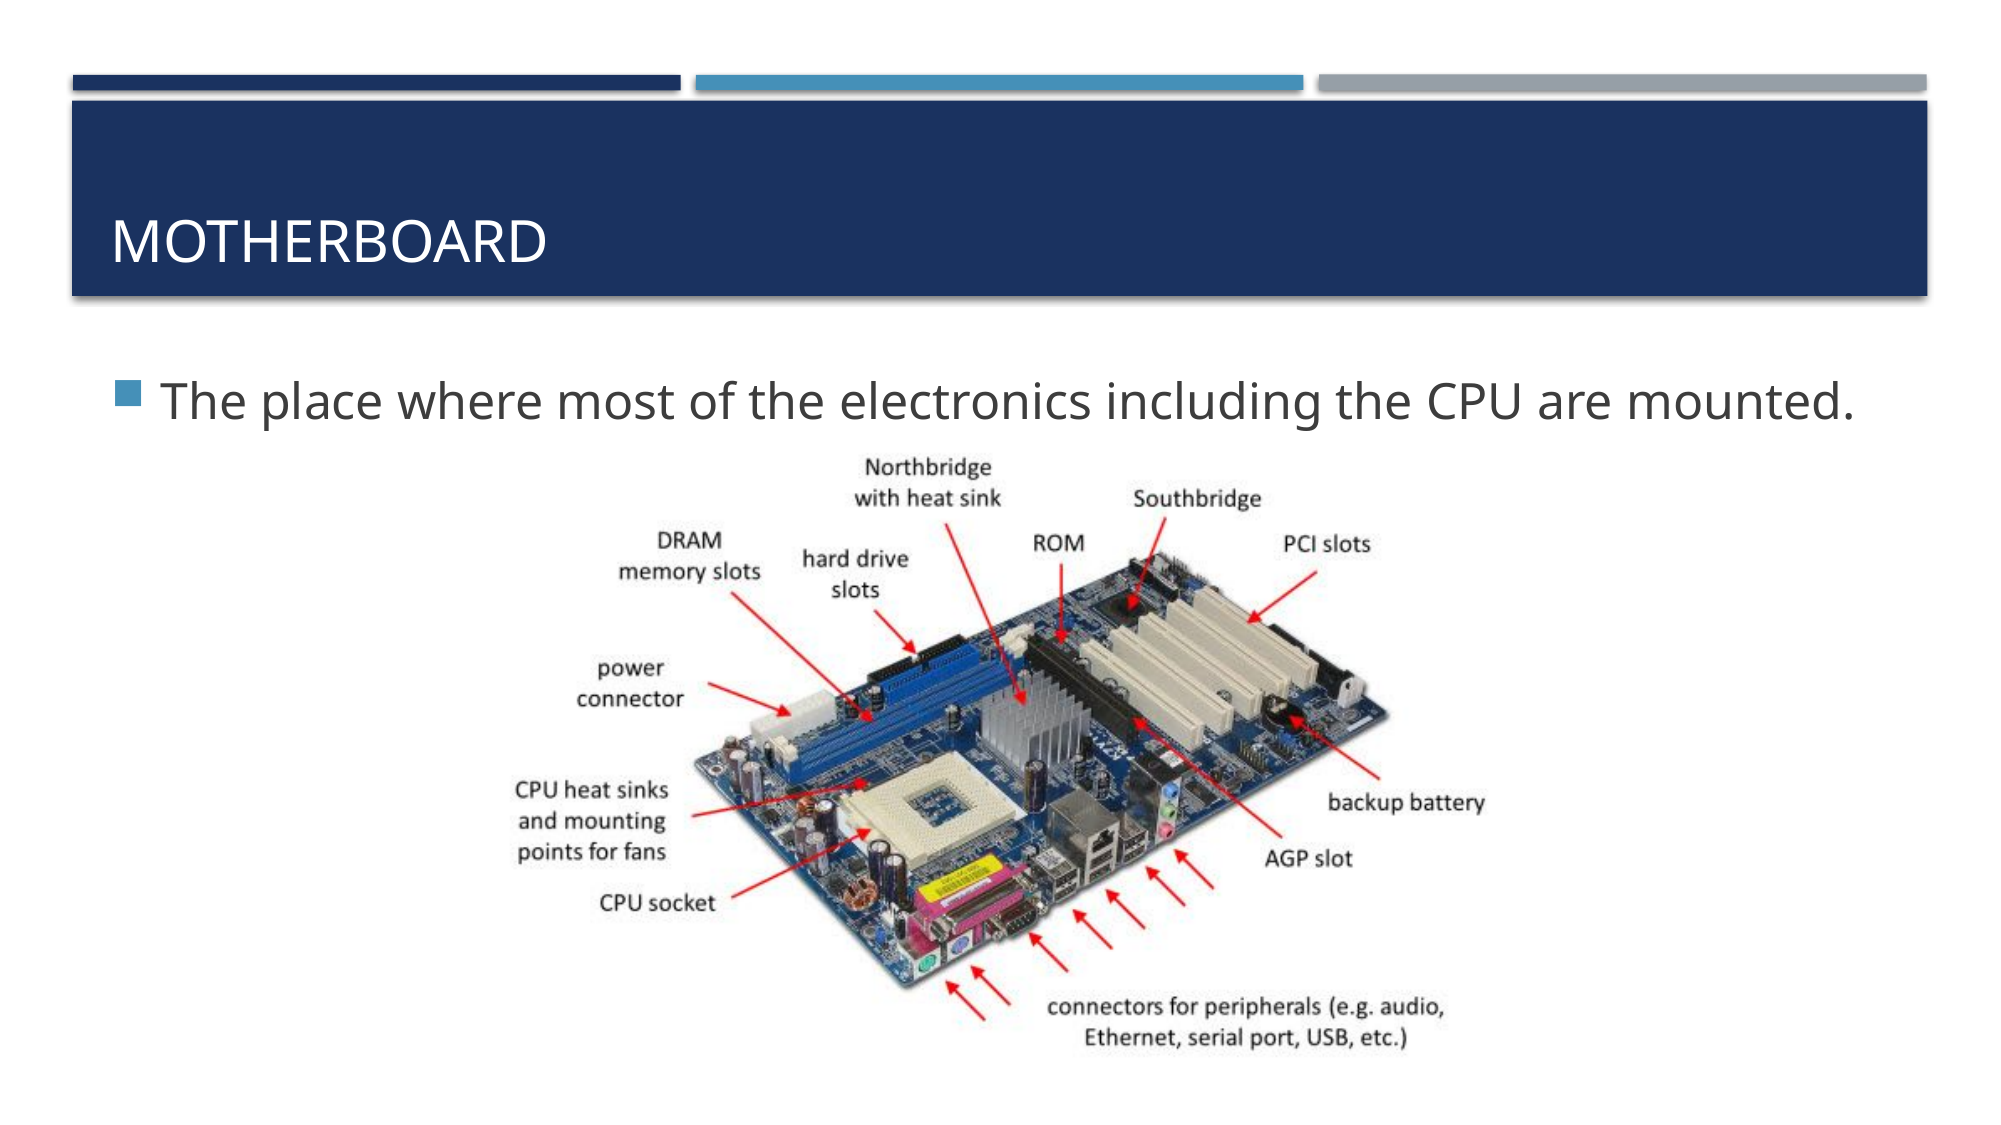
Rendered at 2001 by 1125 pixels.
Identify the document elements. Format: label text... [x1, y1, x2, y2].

list The place where most of the electronics including the CPU are mounted. [95, 357, 1905, 524]
title Motherboard [95, 115, 1905, 282]
picture [497, 440, 1503, 1064]
